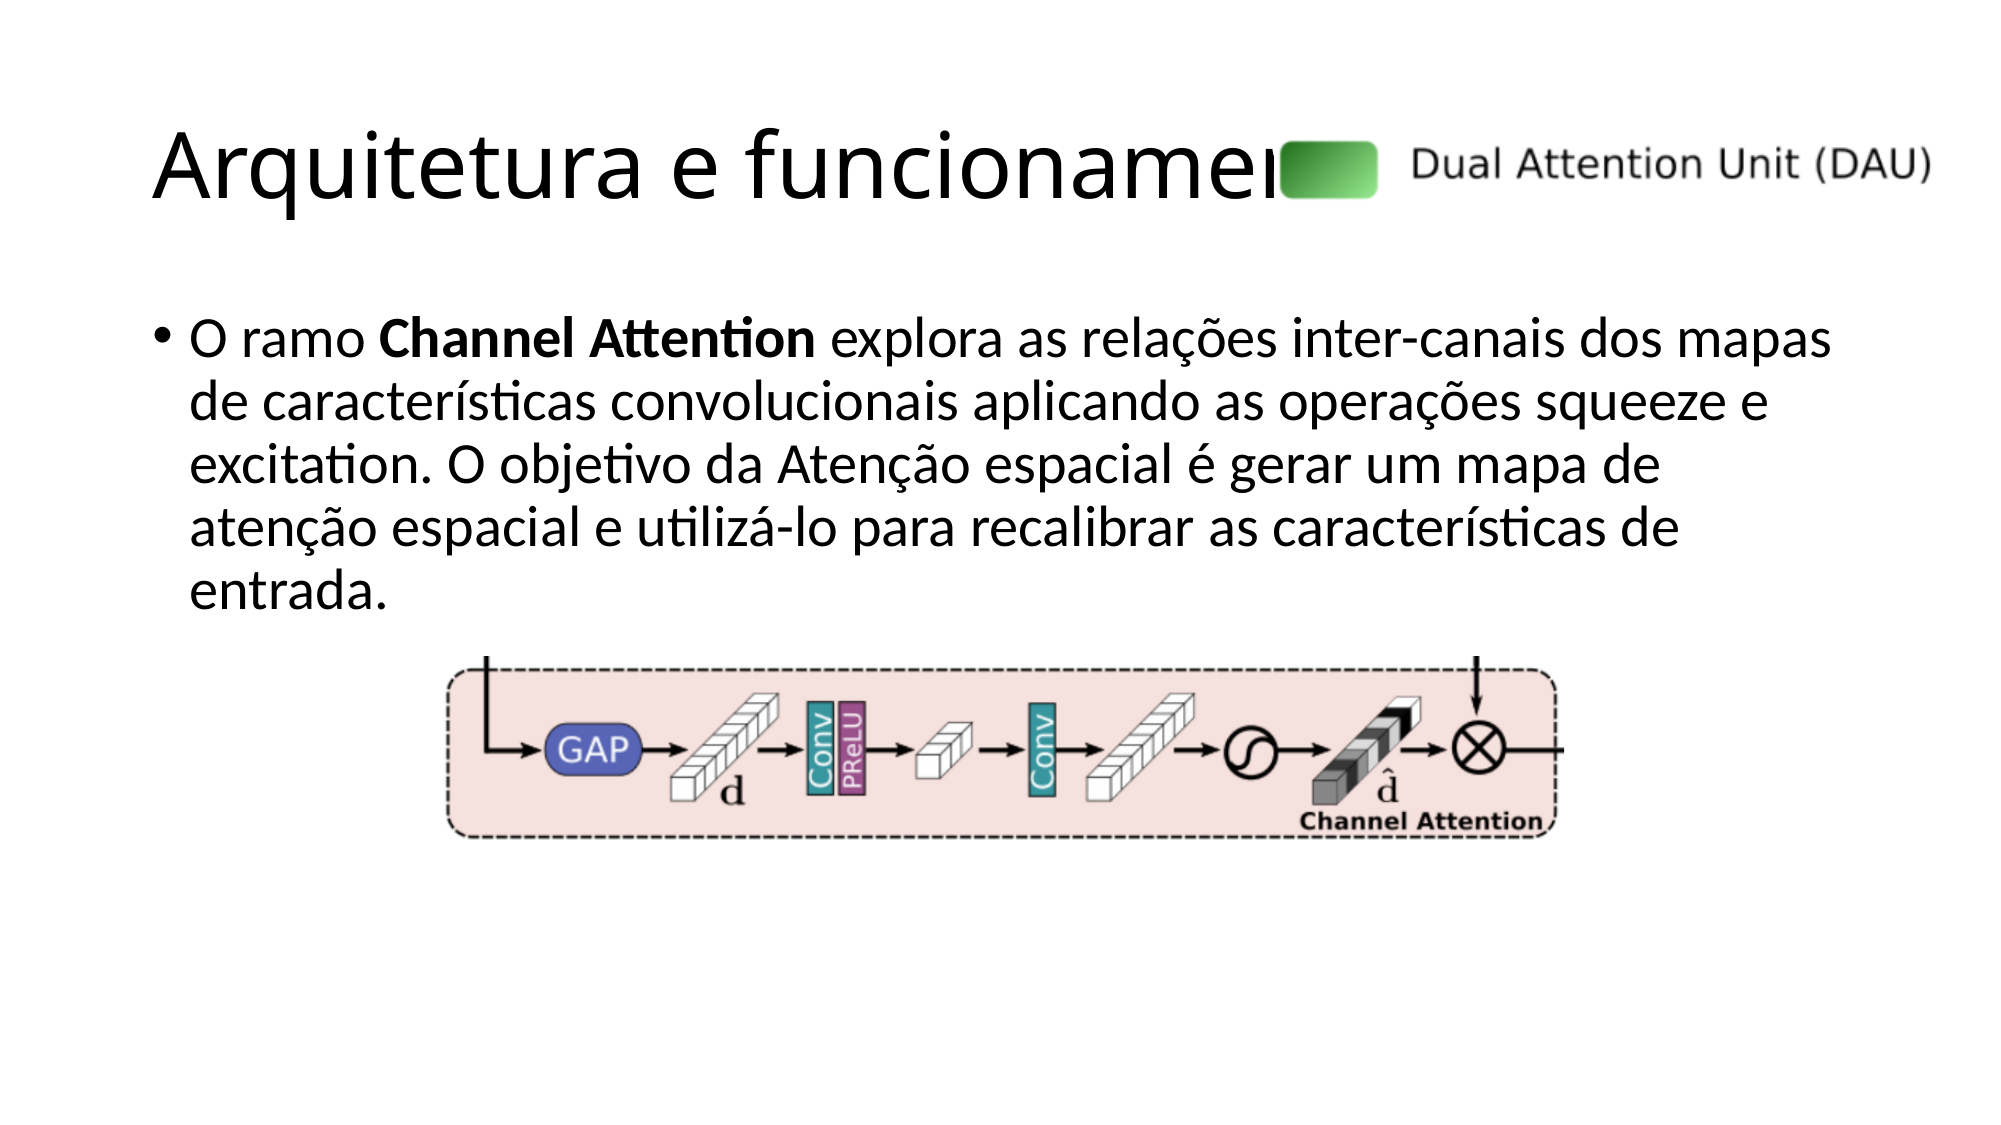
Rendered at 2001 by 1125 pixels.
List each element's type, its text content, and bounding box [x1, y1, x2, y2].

picture [435, 656, 1565, 846]
title Arquitetura e funcionamento [137, 59, 1863, 278]
picture [1274, 123, 1938, 214]
list O ramo Channel Attention explora as relações inter-canais dos mapas de características convolucionais aplicando as operações squeeze e excitation. O objetivo da Atenção espacial é gerar um mapa de atenção espacial e utilizá-lo para recalibrar as características de entrada. [137, 299, 1863, 1014]
